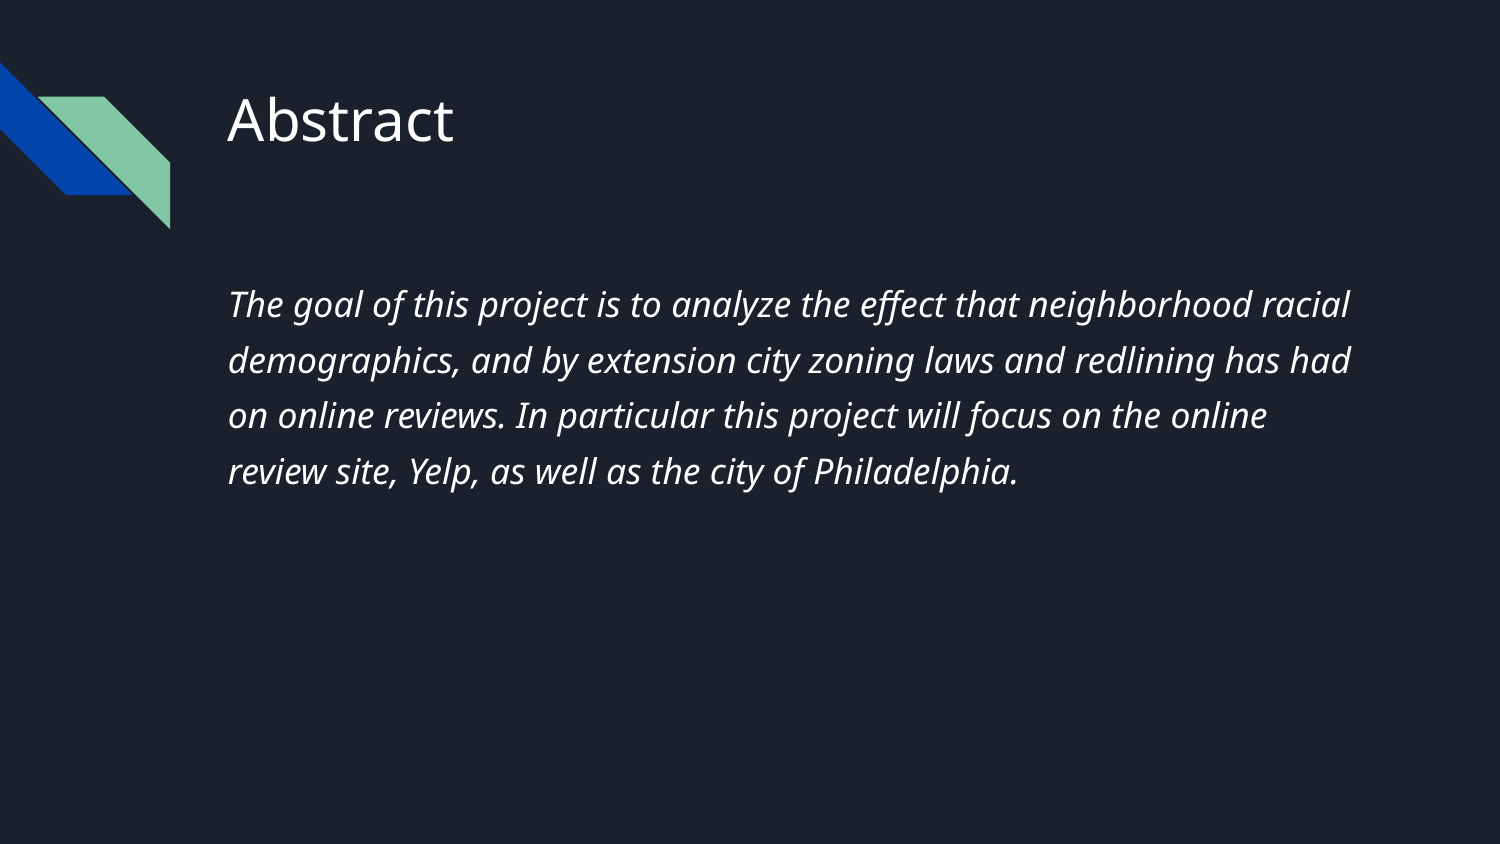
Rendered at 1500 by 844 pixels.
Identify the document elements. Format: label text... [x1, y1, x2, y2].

title Abstract [212, 64, 1368, 215]
list The goal of this project is to analyze the effect that neighborhood racial demographics, and by extension city zoning laws and redlining has had on online reviews. In particular this project will focus on the online review site, Yelp, as well as the city of Philadelphia. [212, 257, 1368, 735]
